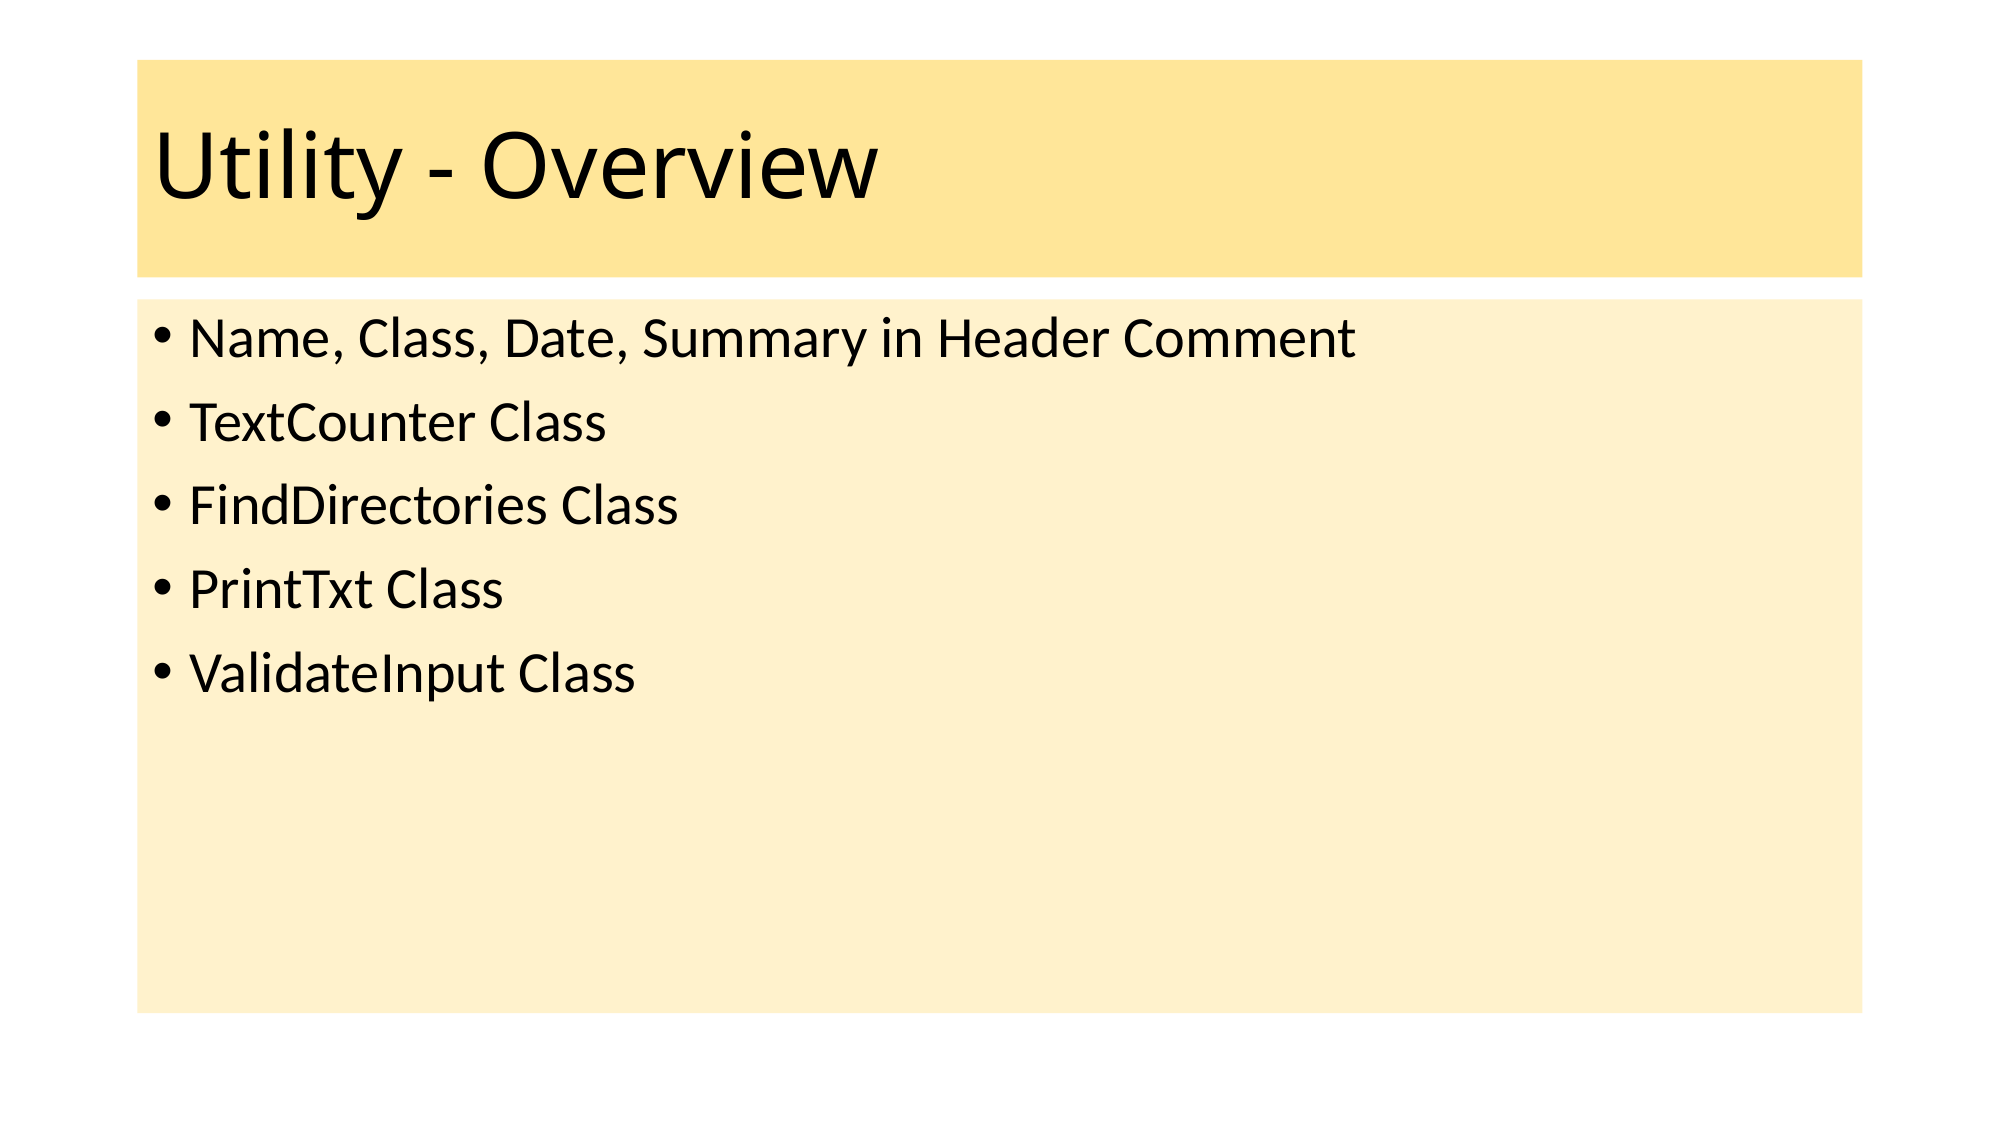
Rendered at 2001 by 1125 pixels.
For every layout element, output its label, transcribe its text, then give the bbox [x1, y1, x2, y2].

list Name, Class, Date, Summary in Header Comment TextCounter Class FindDirectories Class PrintTxt Class ValidateInput Class [137, 299, 1863, 1014]
title Utility - Overview [137, 59, 1863, 278]
